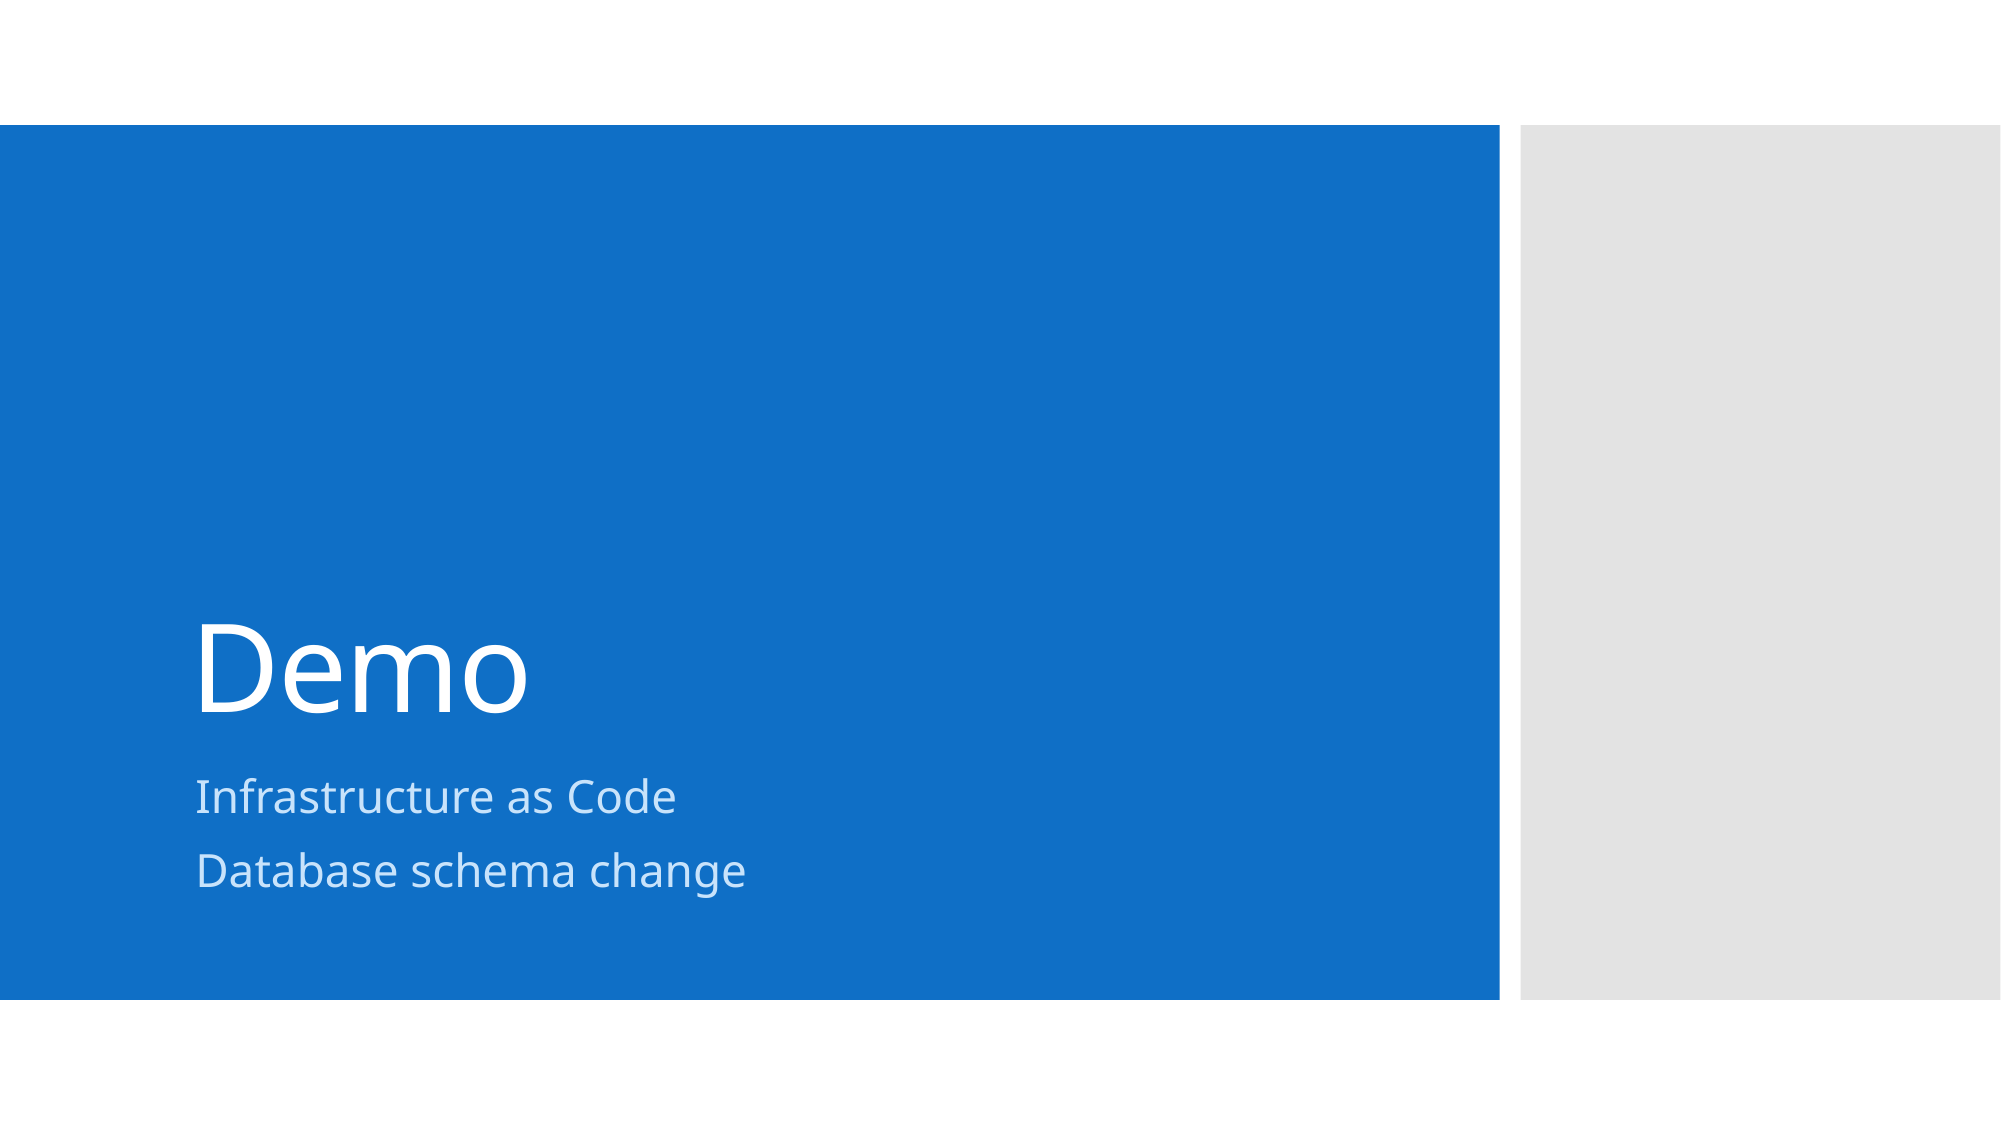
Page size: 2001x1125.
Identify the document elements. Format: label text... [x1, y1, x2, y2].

subtitle Infrastructure as Code Database schema change [180, 766, 1381, 917]
title Demo [175, 213, 1376, 747]
